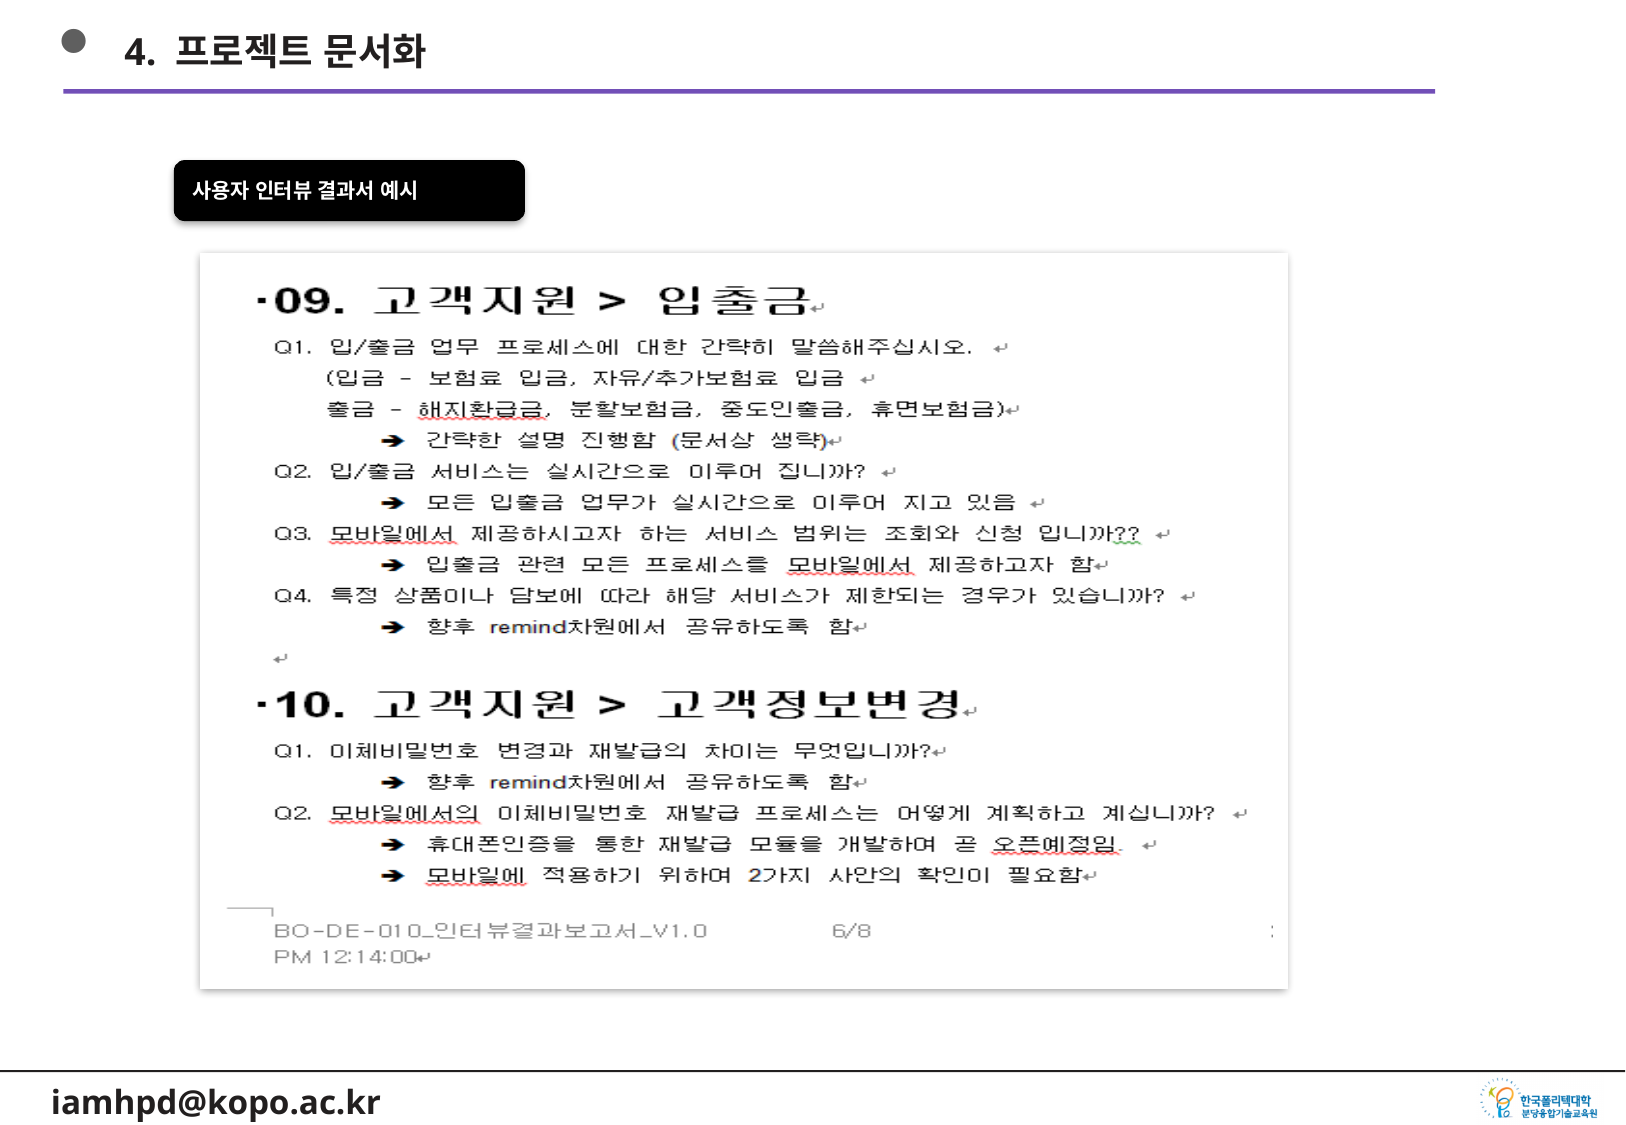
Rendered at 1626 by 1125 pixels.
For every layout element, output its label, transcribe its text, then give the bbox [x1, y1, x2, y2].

picture [1476, 1073, 1604, 1125]
text_box 4. 프로젝트 문서화 [109, 20, 931, 93]
text_box 사용자 인터뷰 결과서 예시 [173, 160, 525, 222]
picture [214, 266, 1274, 975]
